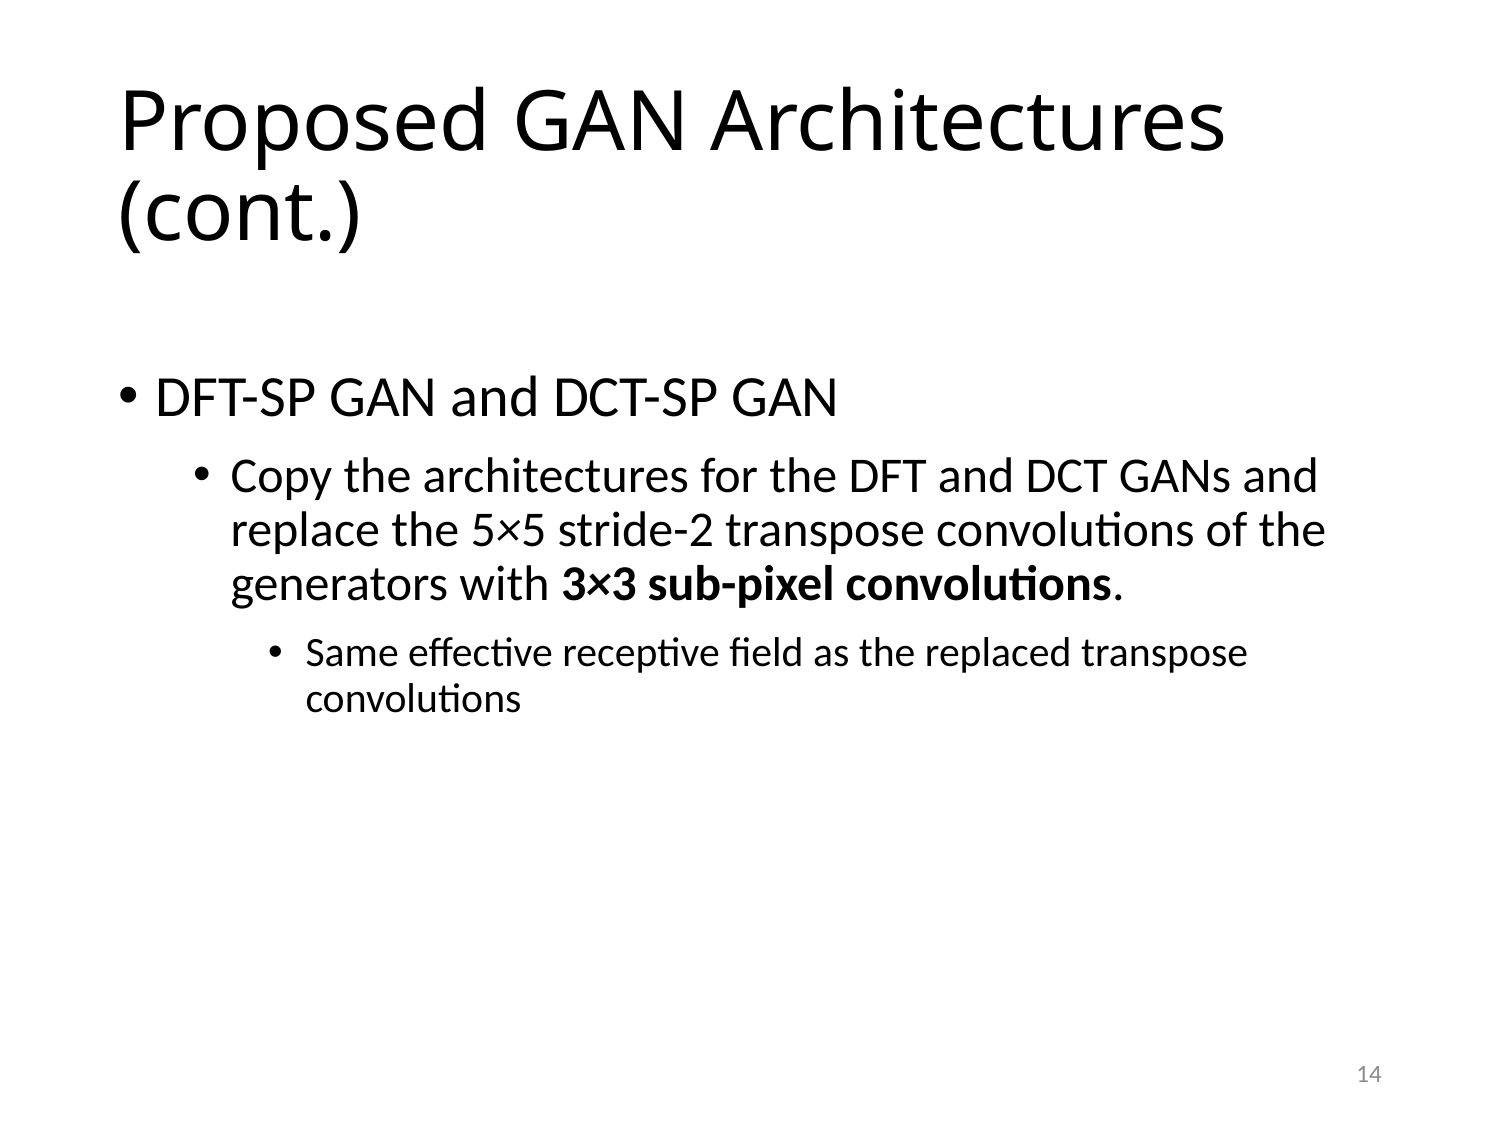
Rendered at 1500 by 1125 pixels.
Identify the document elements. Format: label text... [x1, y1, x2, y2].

slide_number 14 [1059, 1042, 1397, 1103]
list DFT-SP GAN and DCT-SP GAN Copy the architectures for the DFT and DCT GANs and replace the 5×5 stride-2 transpose convolutions of the generators with 3×3 sub-pixel convolutions. Same effective receptive field as the replaced transpose convolutions [103, 359, 1397, 901]
title Proposed GAN Architectures (cont.) [103, 59, 1397, 278]
